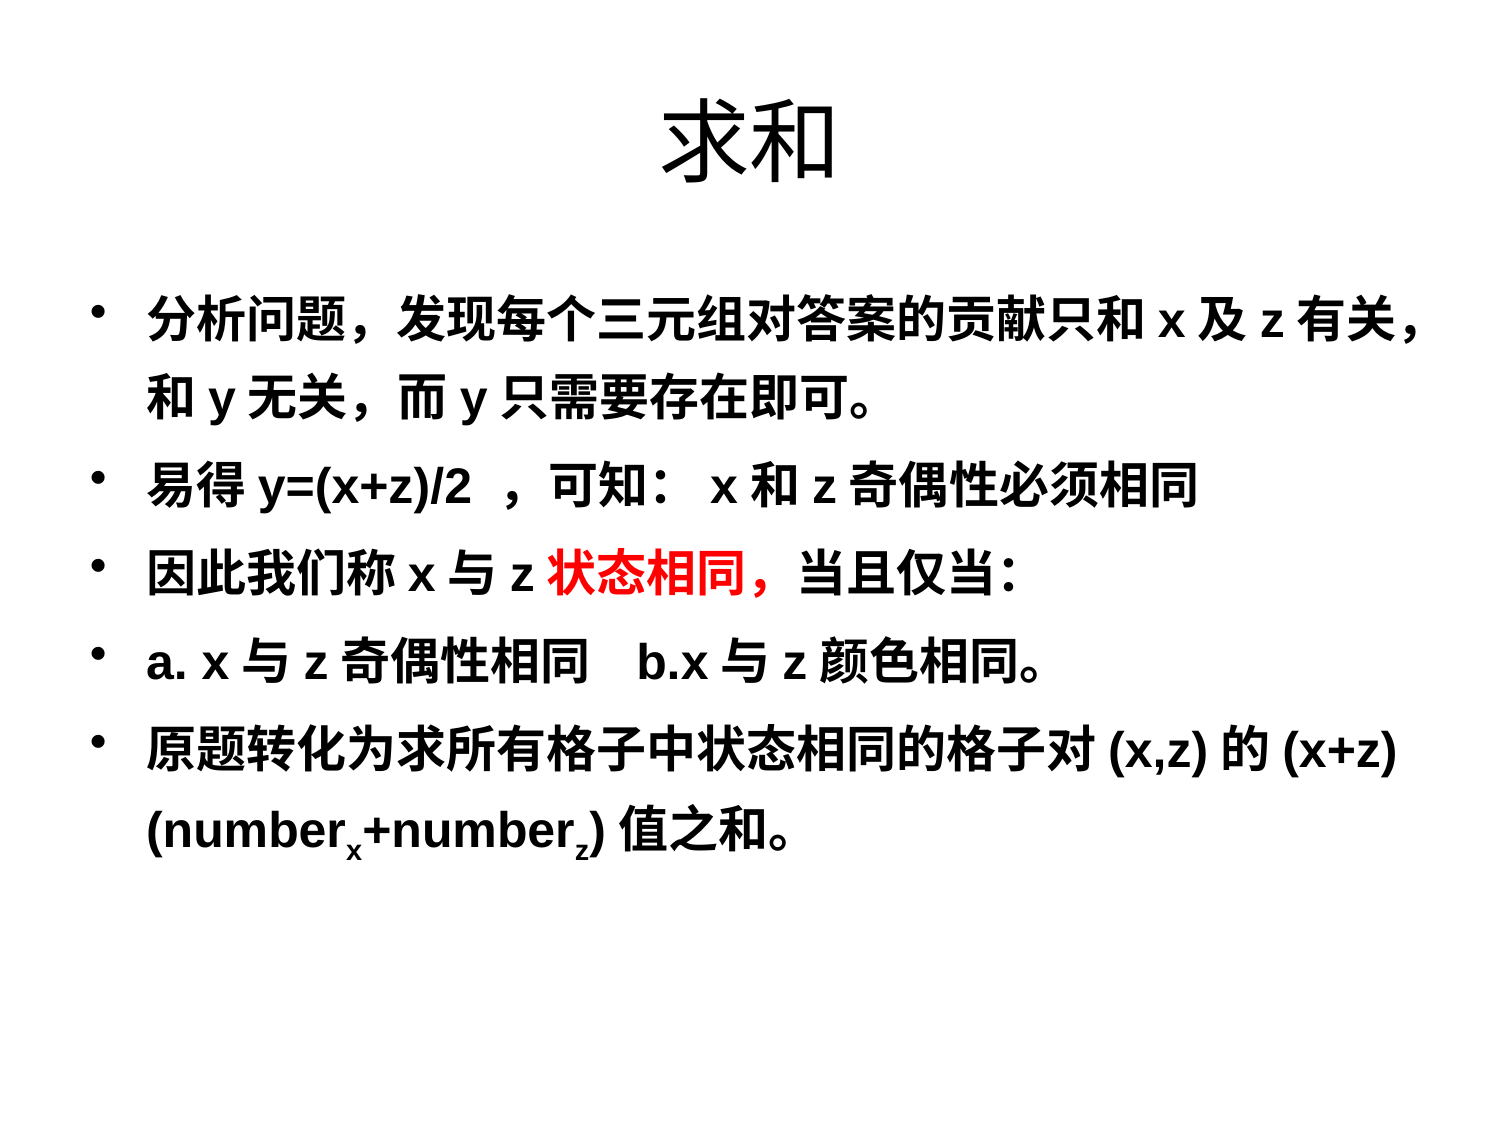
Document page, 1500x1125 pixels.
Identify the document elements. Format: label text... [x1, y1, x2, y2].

list 分析问题，发现每个三元组对答案的贡献只和x及z有关，和y无关，而y只需要存在即可。 易得y=(x+z)/2 ，可知：x和z奇偶性必须相同 因此我们称x与z状态相同，当且仅当： a. x与z奇偶性相同 b.x与z颜色相同。 原题转化为求所有格子中状态相同的格子对(x,z)的(x+z)(numberx+numberz)值之和。 [74, 262, 1426, 1006]
title 求和 [74, 44, 1426, 233]
